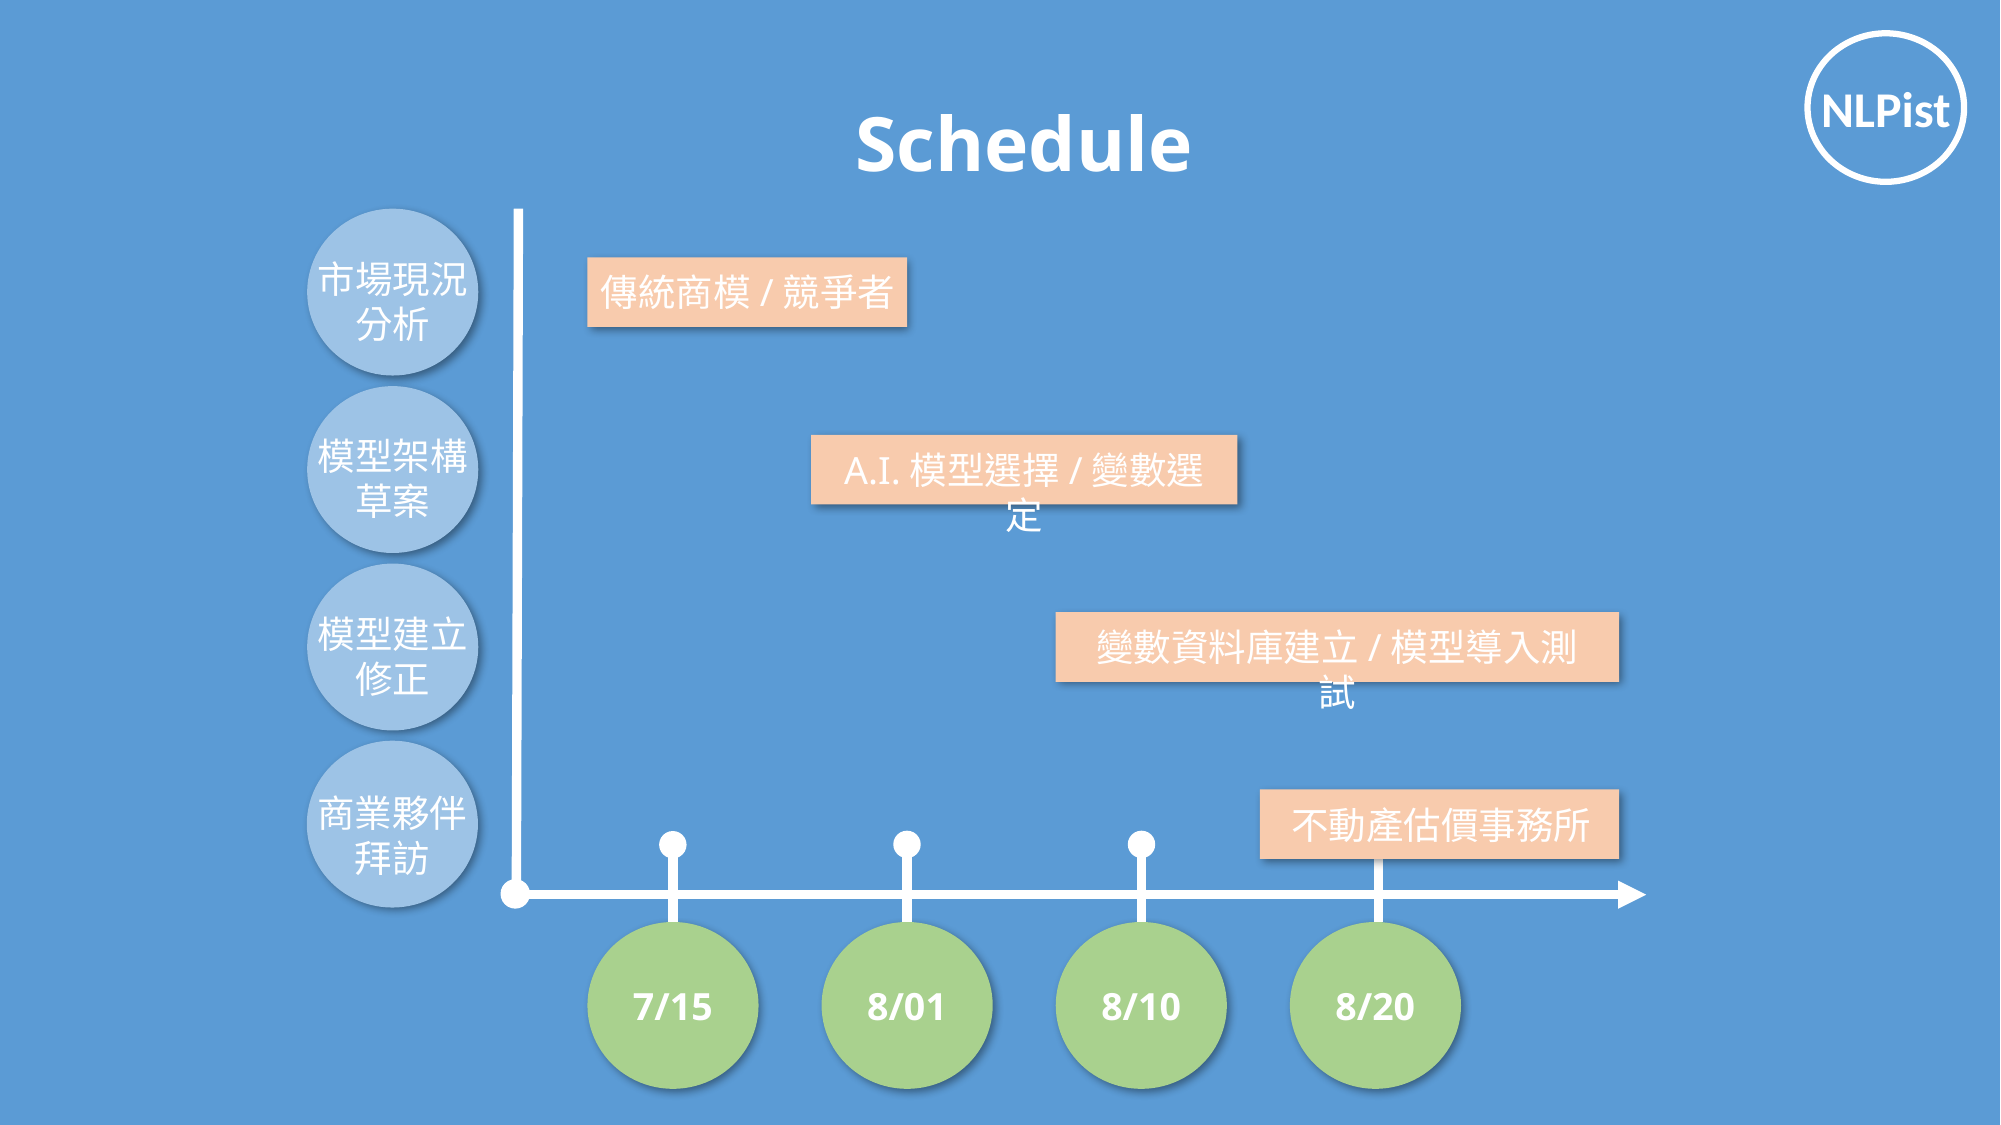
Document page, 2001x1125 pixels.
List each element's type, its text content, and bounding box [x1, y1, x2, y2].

text_box Schedule [148, 38, 1901, 256]
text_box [218, 166, 1724, 1125]
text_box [1788, 33, 1984, 182]
